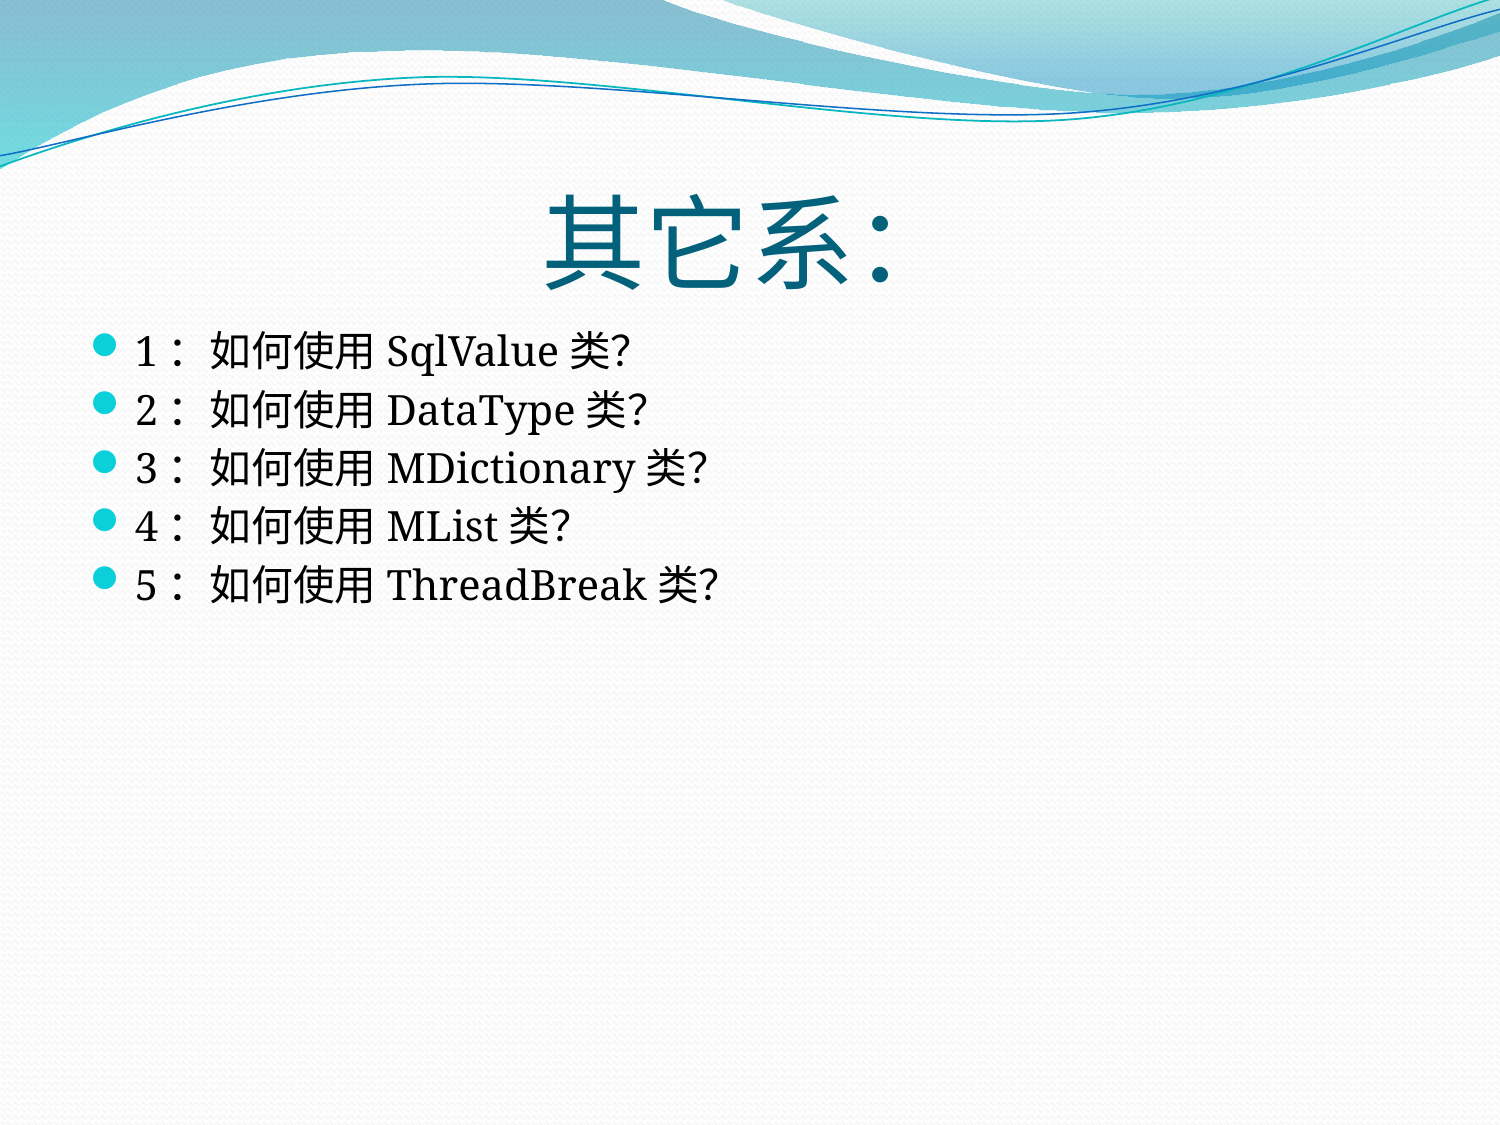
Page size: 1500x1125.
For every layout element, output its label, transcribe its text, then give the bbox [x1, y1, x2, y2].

title 其它系： [75, 115, 1425, 303]
list 1：如何使用SqlValue类？ 2：如何使用DataType类？ 3：如何使用MDictionary类？ 4：如何使用MList类？ 5：如何使用ThreadBreak类？ [75, 317, 1425, 1038]
